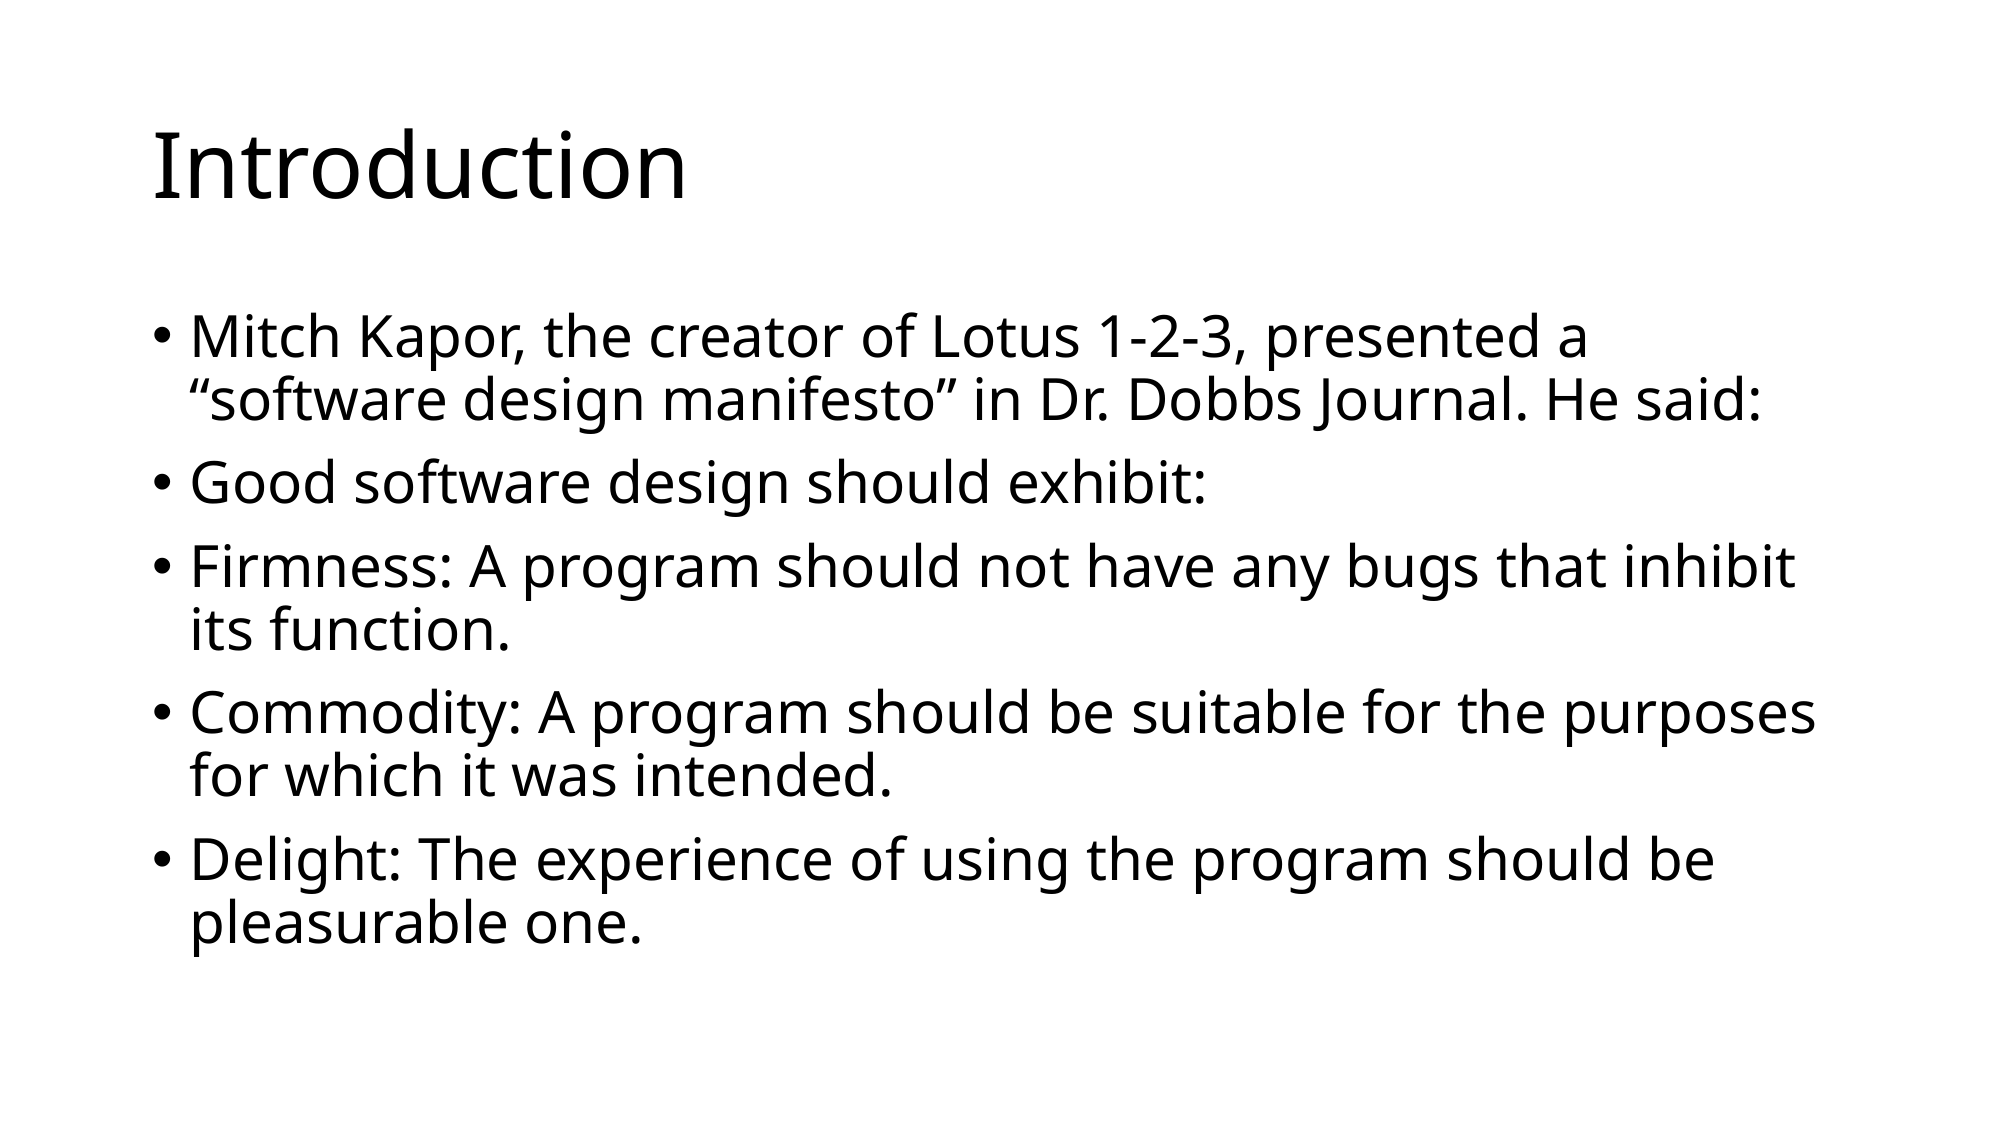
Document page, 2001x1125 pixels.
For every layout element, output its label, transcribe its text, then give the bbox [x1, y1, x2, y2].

title Introduction [137, 59, 1863, 278]
list Mitch Kapor, the creator of Lotus 1-2-3, presented a “software design manifesto” in Dr. Dobbs Journal. He said: Good software design should exhibit: Firmness: A program should not have any bugs that inhibit its function. Commodity: A program should be suitable for the purposes for which it was intended. Delight: The experience of using the program should be pleasurable one. [137, 299, 1863, 1014]
